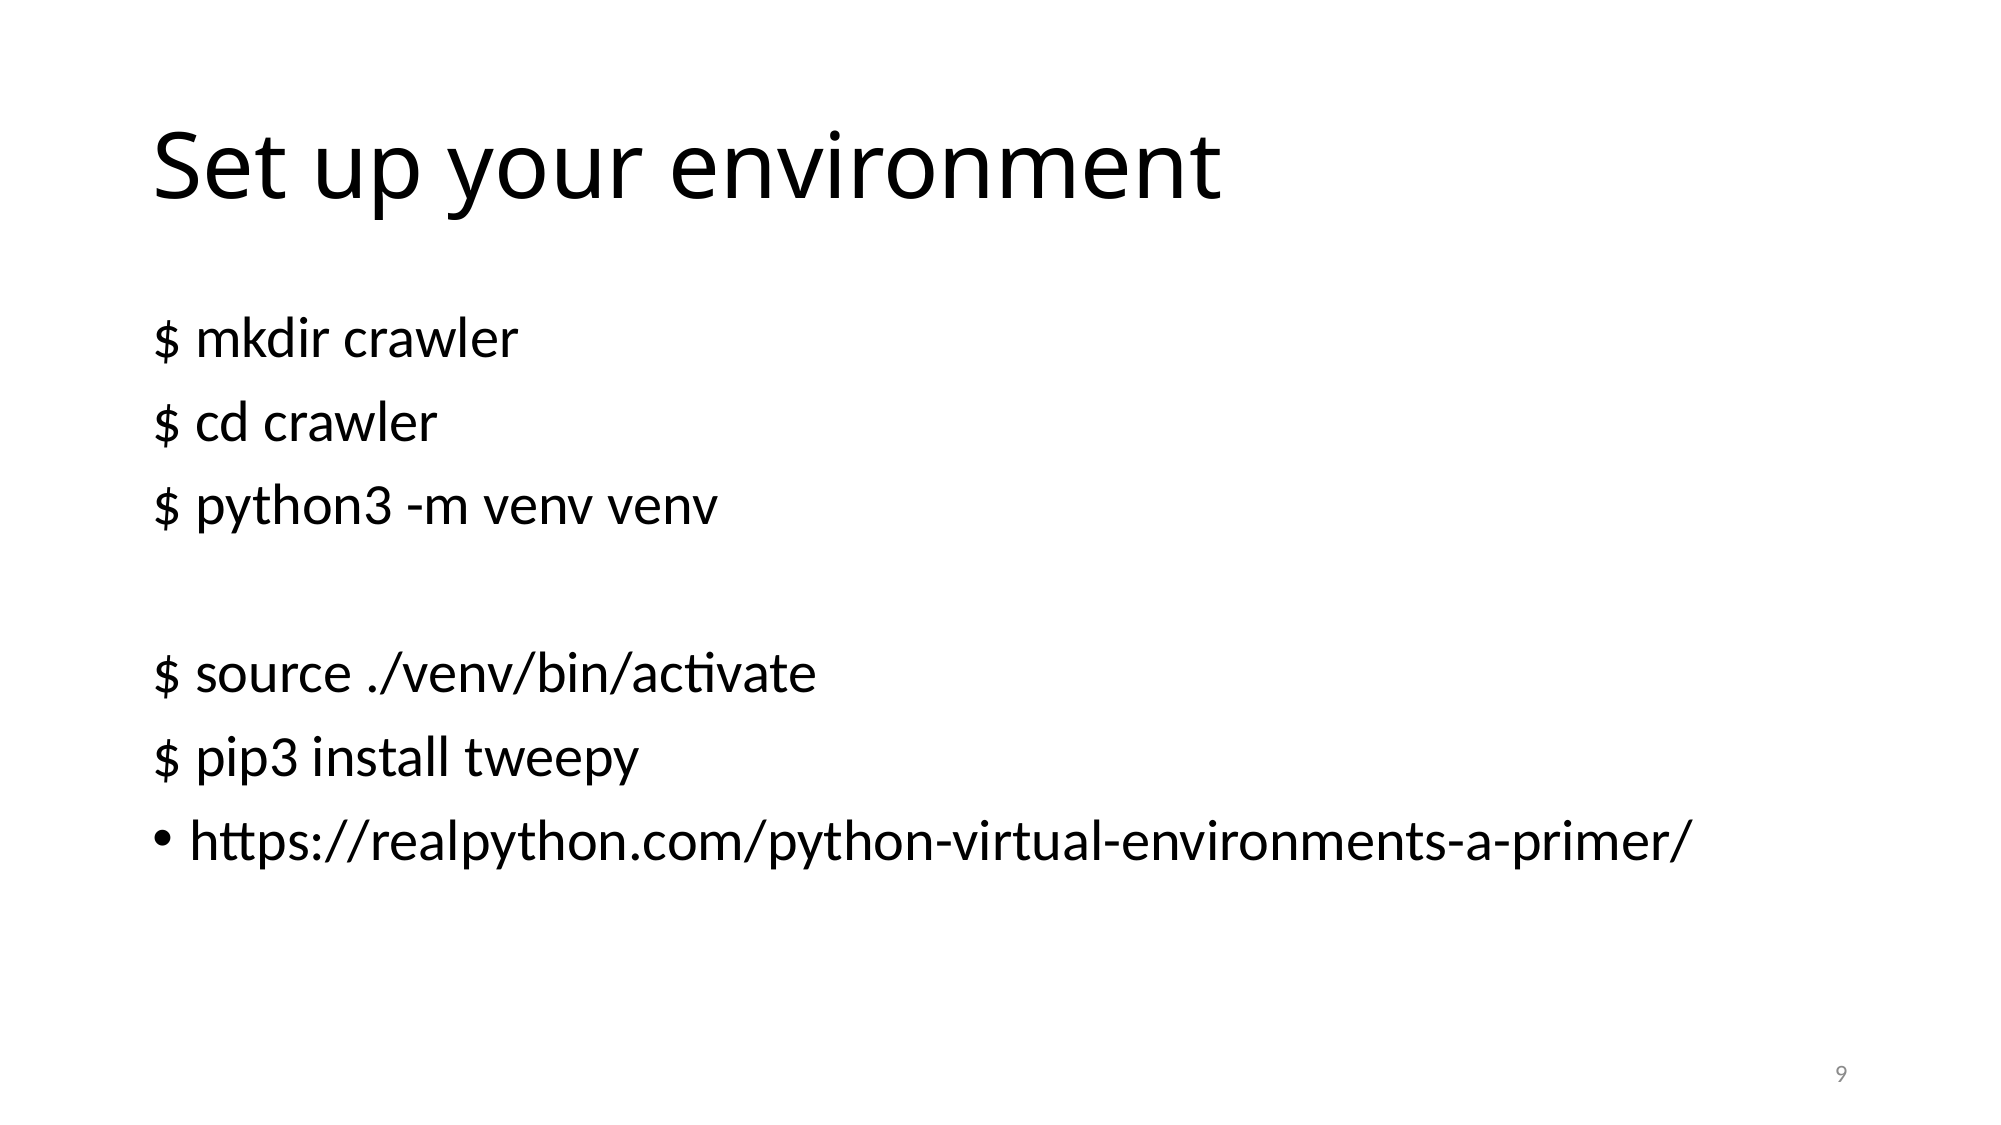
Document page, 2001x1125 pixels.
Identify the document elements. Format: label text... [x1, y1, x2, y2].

list $ mkdir crawler $ cd crawler $ python3 -m venv venv $ source ./venv/bin/activate $ pip3 install tweepy https://realpython.com/python-virtual-environments-a-primer/ [137, 299, 1863, 1014]
title Set up your environment [137, 59, 1863, 278]
slide_number 9 [1412, 1042, 1863, 1103]
